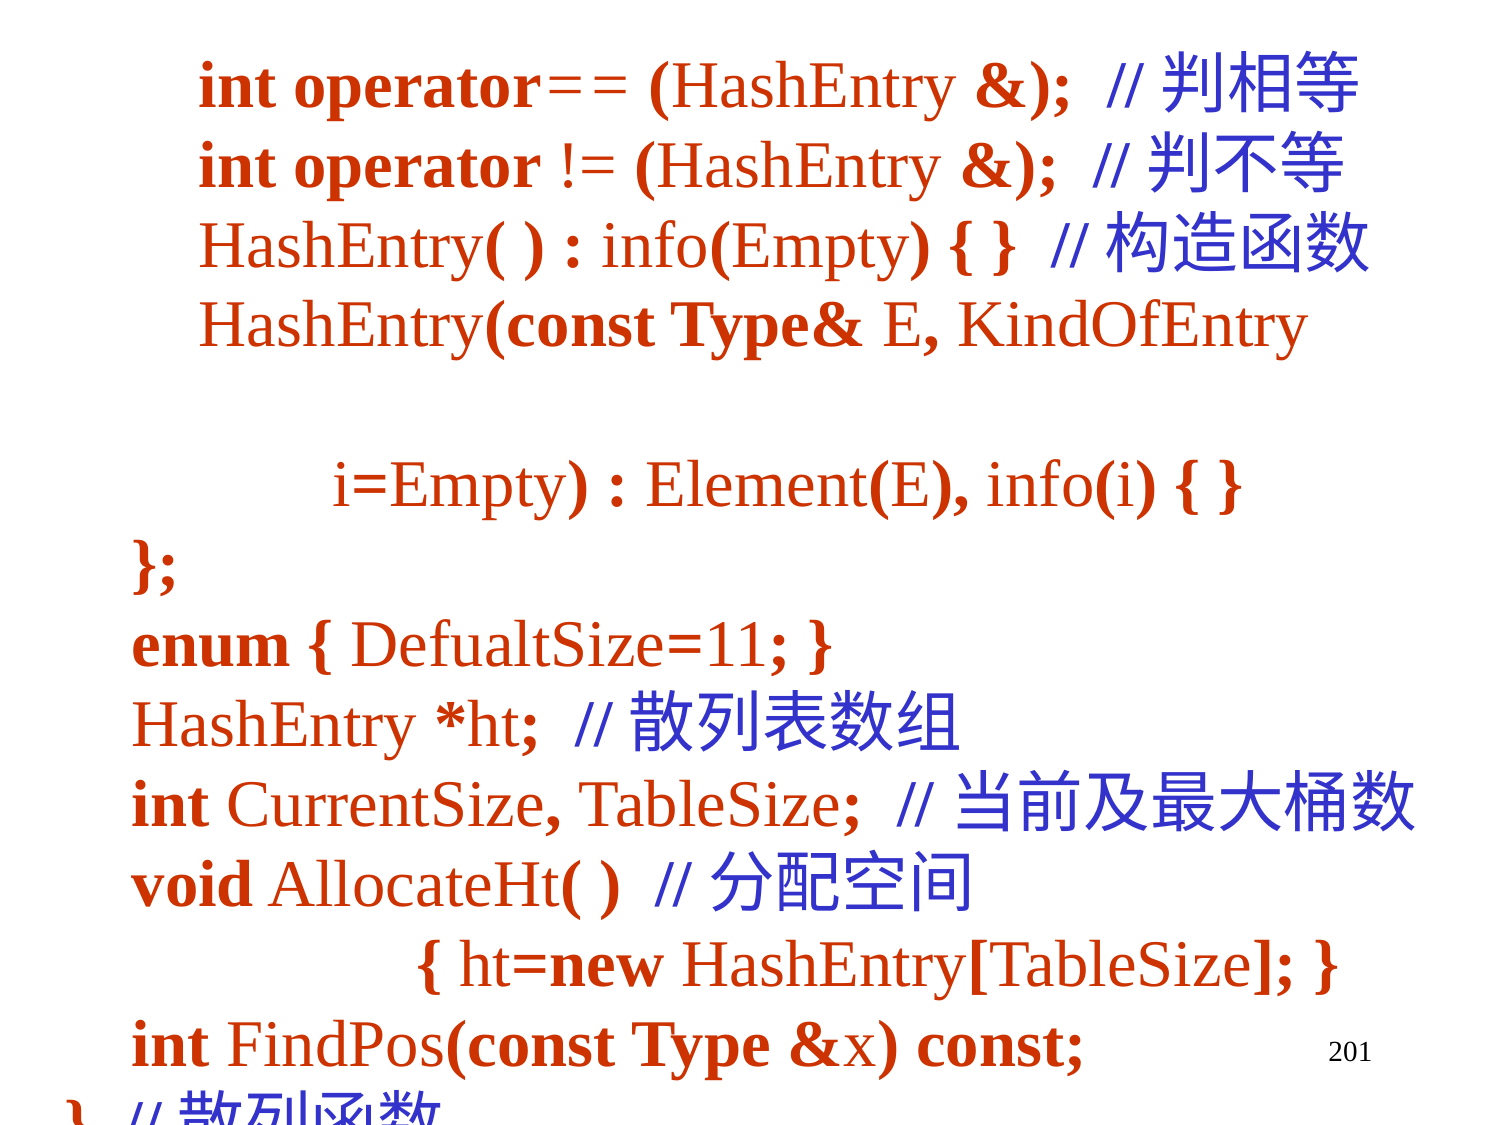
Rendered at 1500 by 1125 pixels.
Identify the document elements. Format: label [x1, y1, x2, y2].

text_box [49, 33, 1475, 1125]
